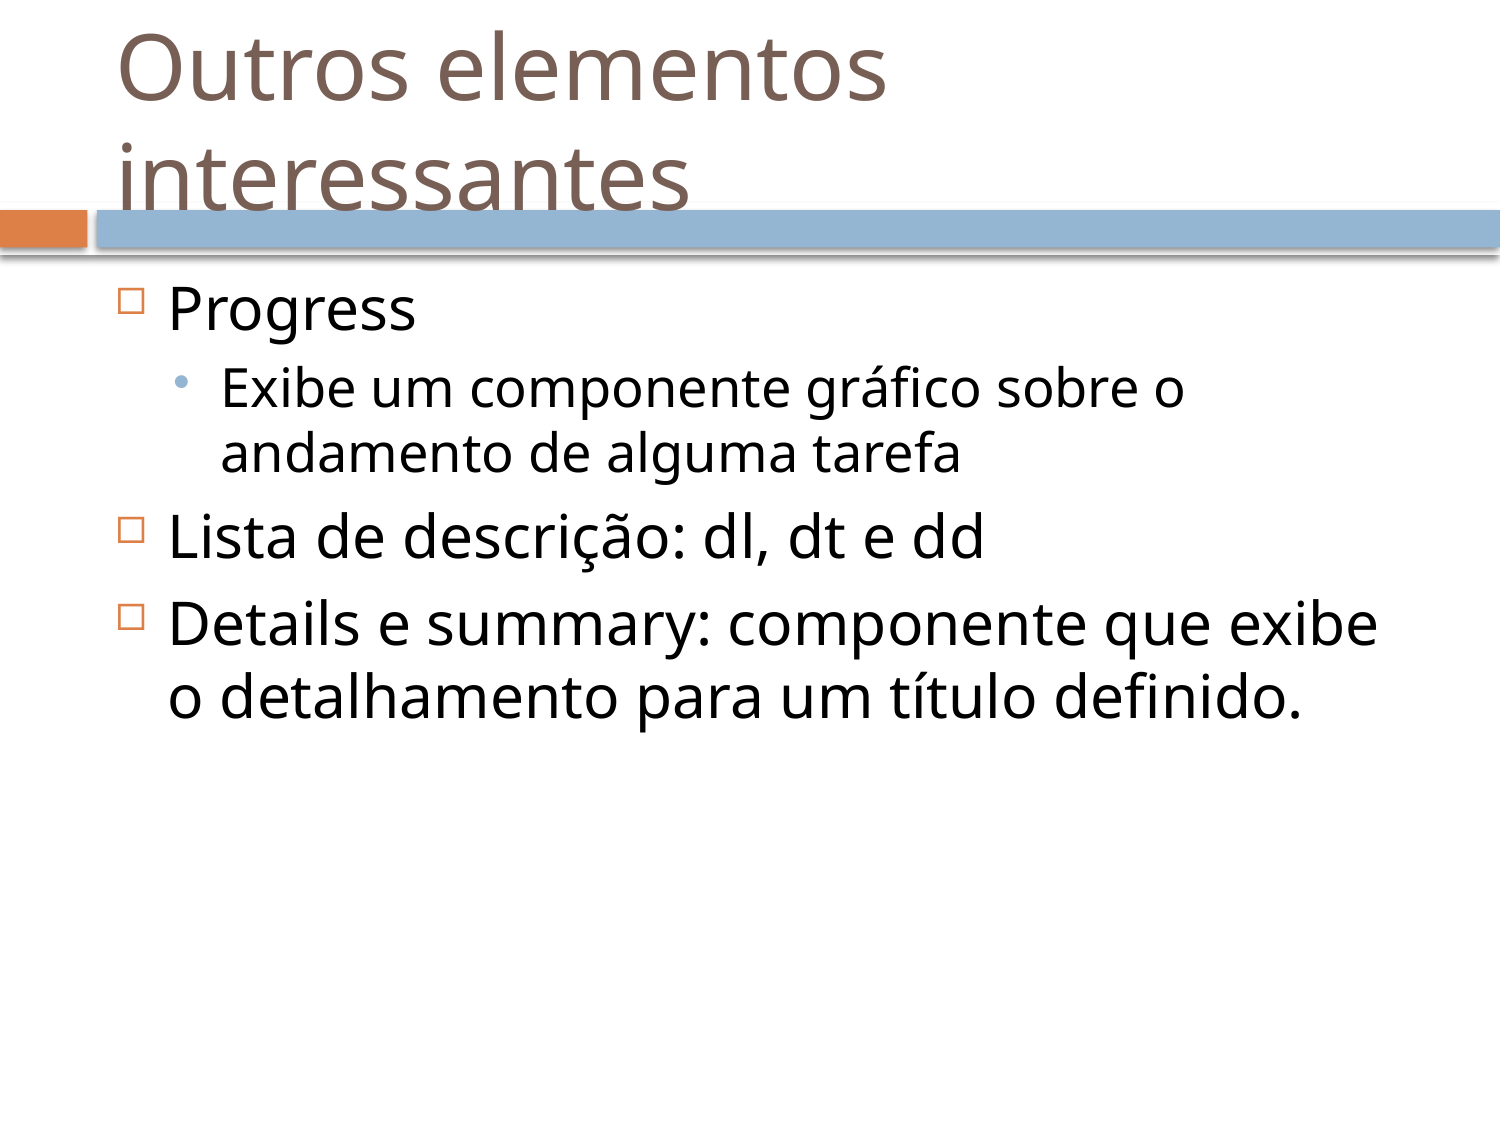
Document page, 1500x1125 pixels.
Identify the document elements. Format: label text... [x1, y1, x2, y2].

list Progress Exibe um componente gráfico sobre o andamento de alguma tarefa Lista de descrição: dl, dt e dd Details e summary: componente que exibe o detalhamento para um título definido. [100, 262, 1438, 1000]
title Outros elementos interessantes [100, 37, 1438, 200]
